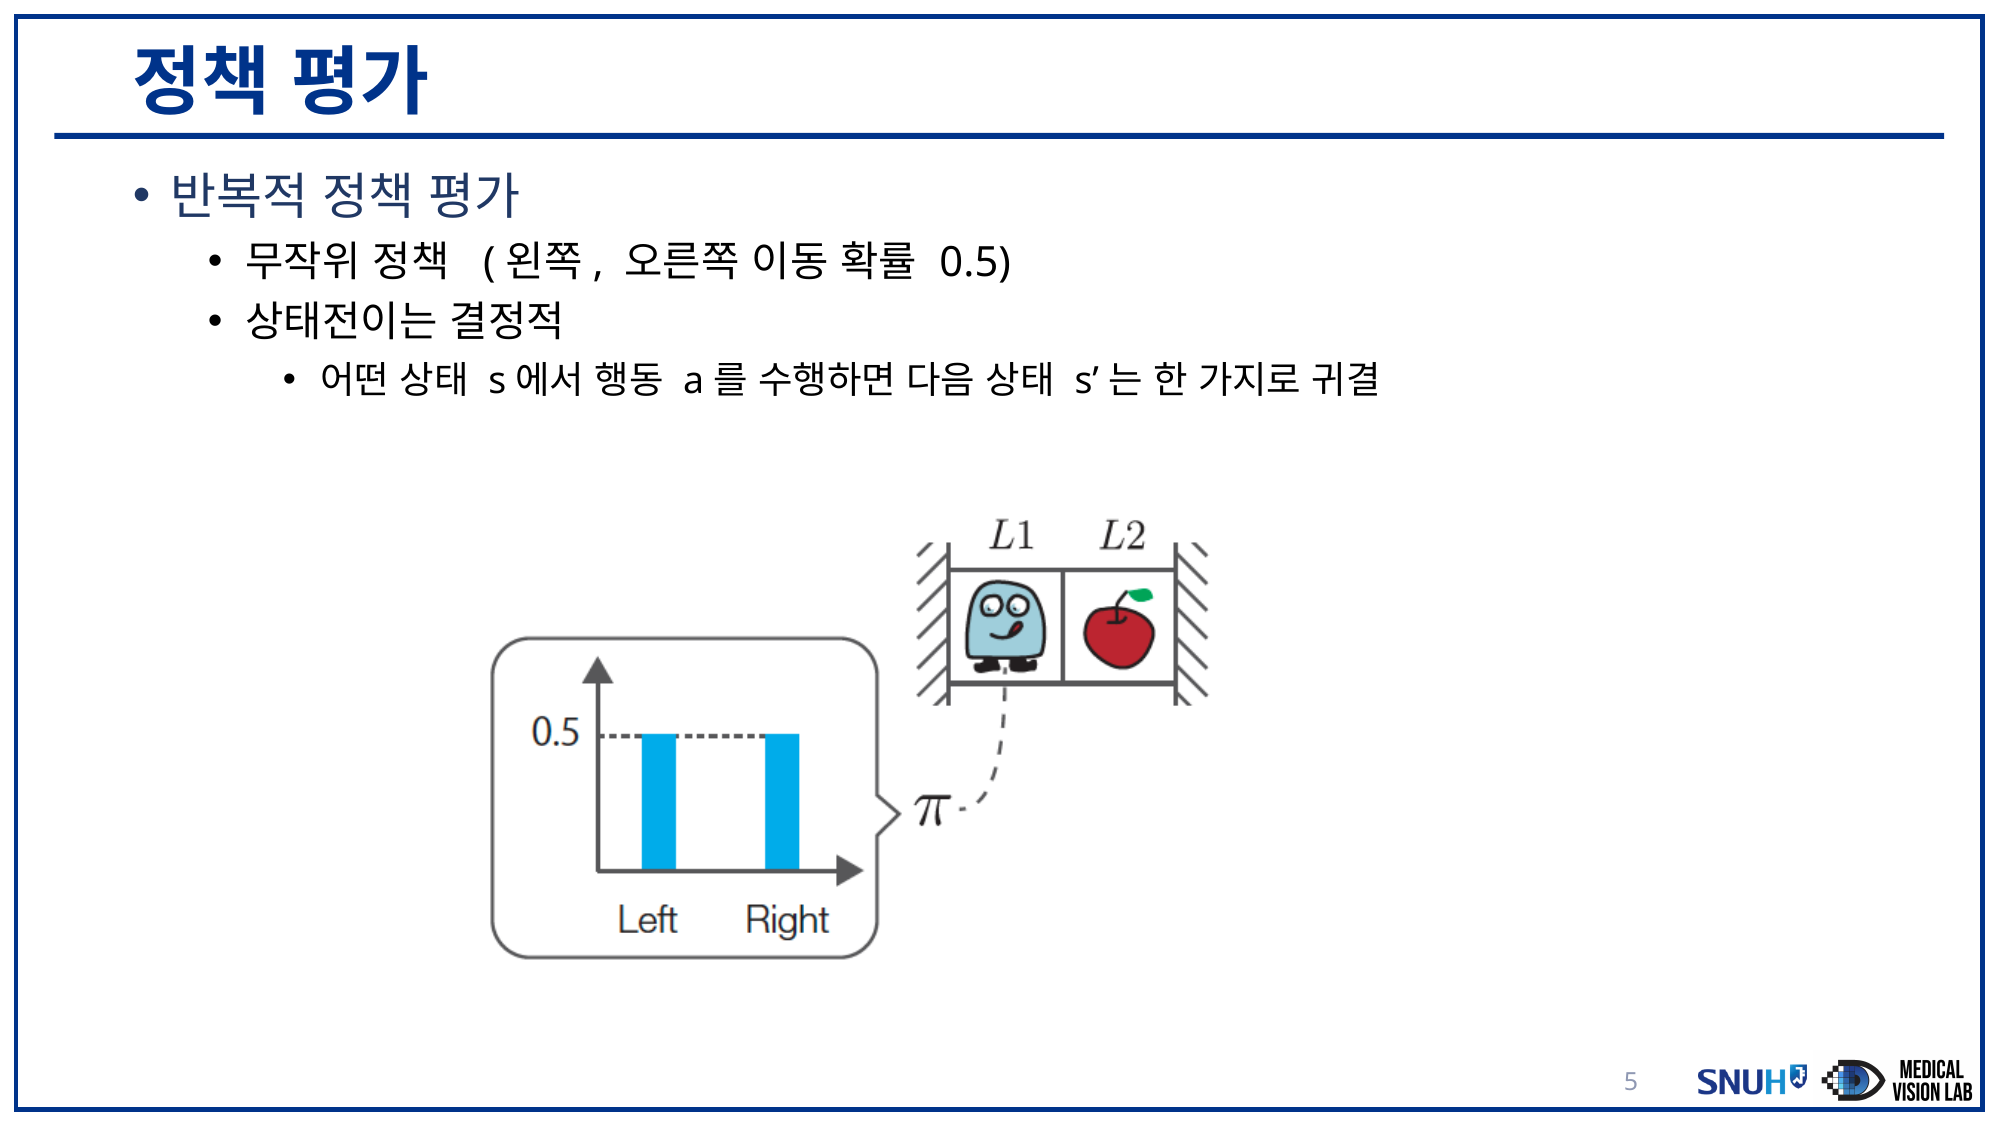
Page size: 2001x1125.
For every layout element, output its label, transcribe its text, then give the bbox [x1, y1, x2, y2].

picture [1688, 1050, 1980, 1107]
picture [452, 489, 1548, 979]
slide_number 5 [1412, 1062, 1654, 1104]
title 정책 평가 [117, 29, 1881, 139]
